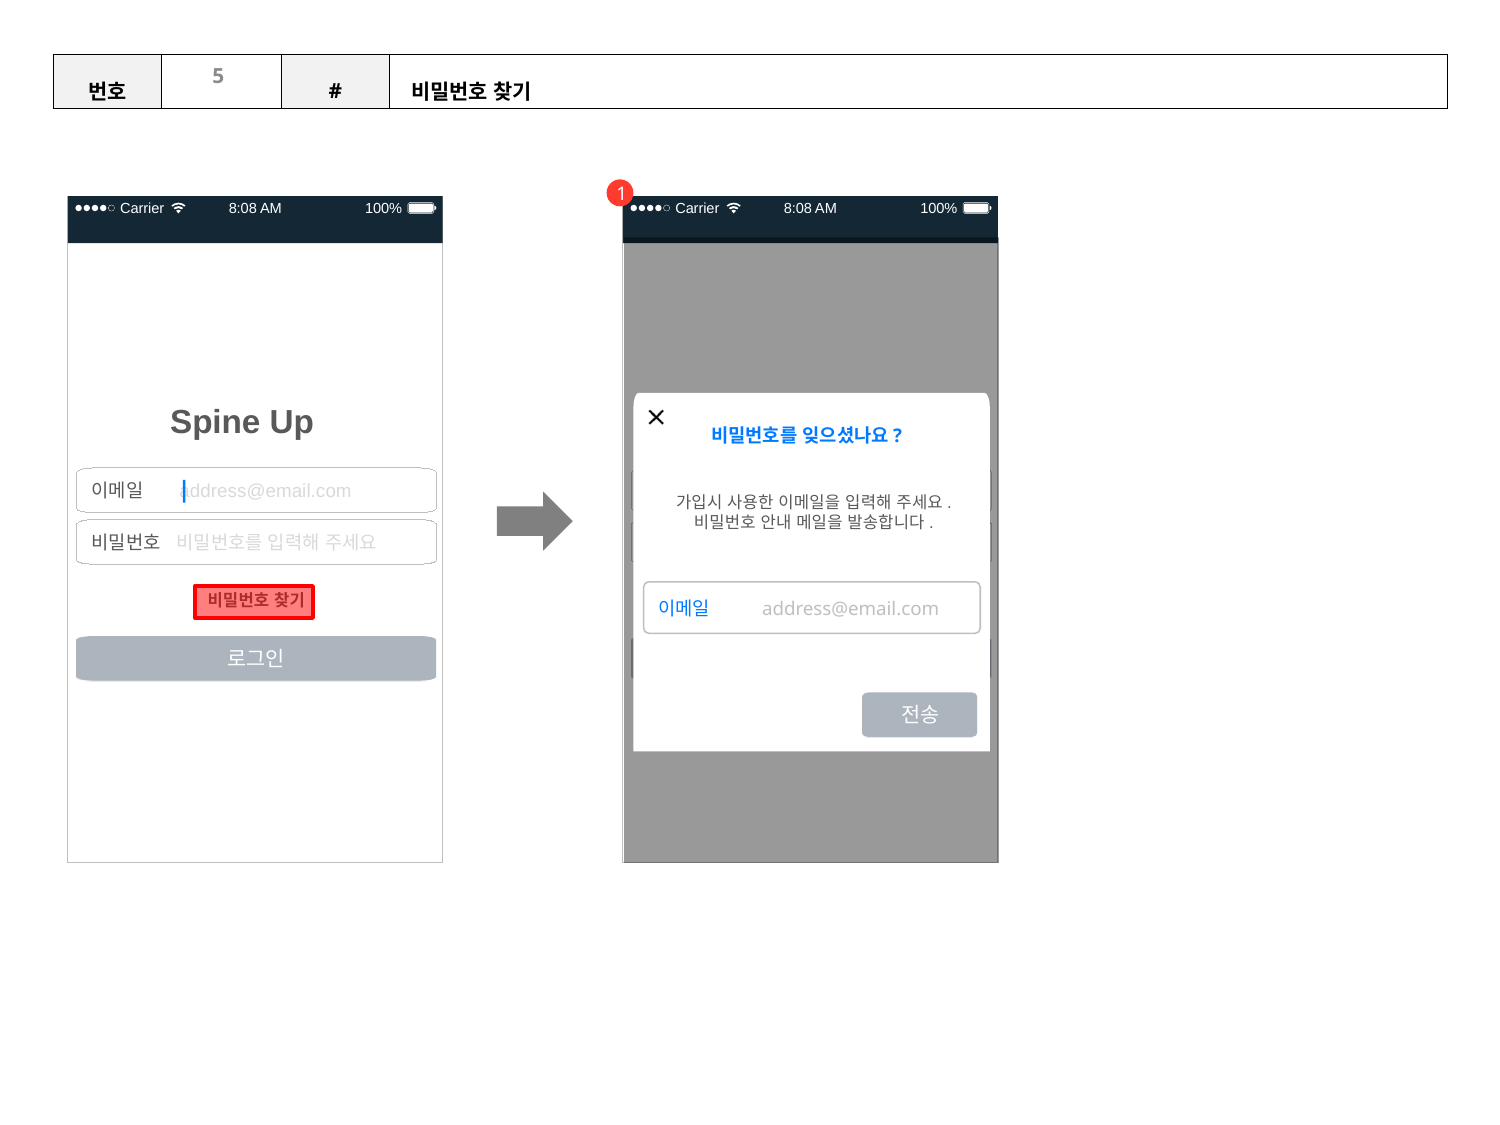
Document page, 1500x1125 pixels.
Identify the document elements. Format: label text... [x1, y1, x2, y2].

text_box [617, 237, 1011, 864]
table_header [162, 55, 281, 108]
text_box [67, 196, 444, 864]
table_header 비밀번호 찾기 [390, 55, 1447, 108]
text_box 1 [606, 179, 634, 206]
table_header # [282, 55, 389, 108]
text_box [622, 196, 999, 235]
text_box [494, 489, 575, 553]
table_header 번호 [54, 55, 161, 108]
slide_number 5 [159, 54, 278, 99]
picture [637, 402, 671, 433]
